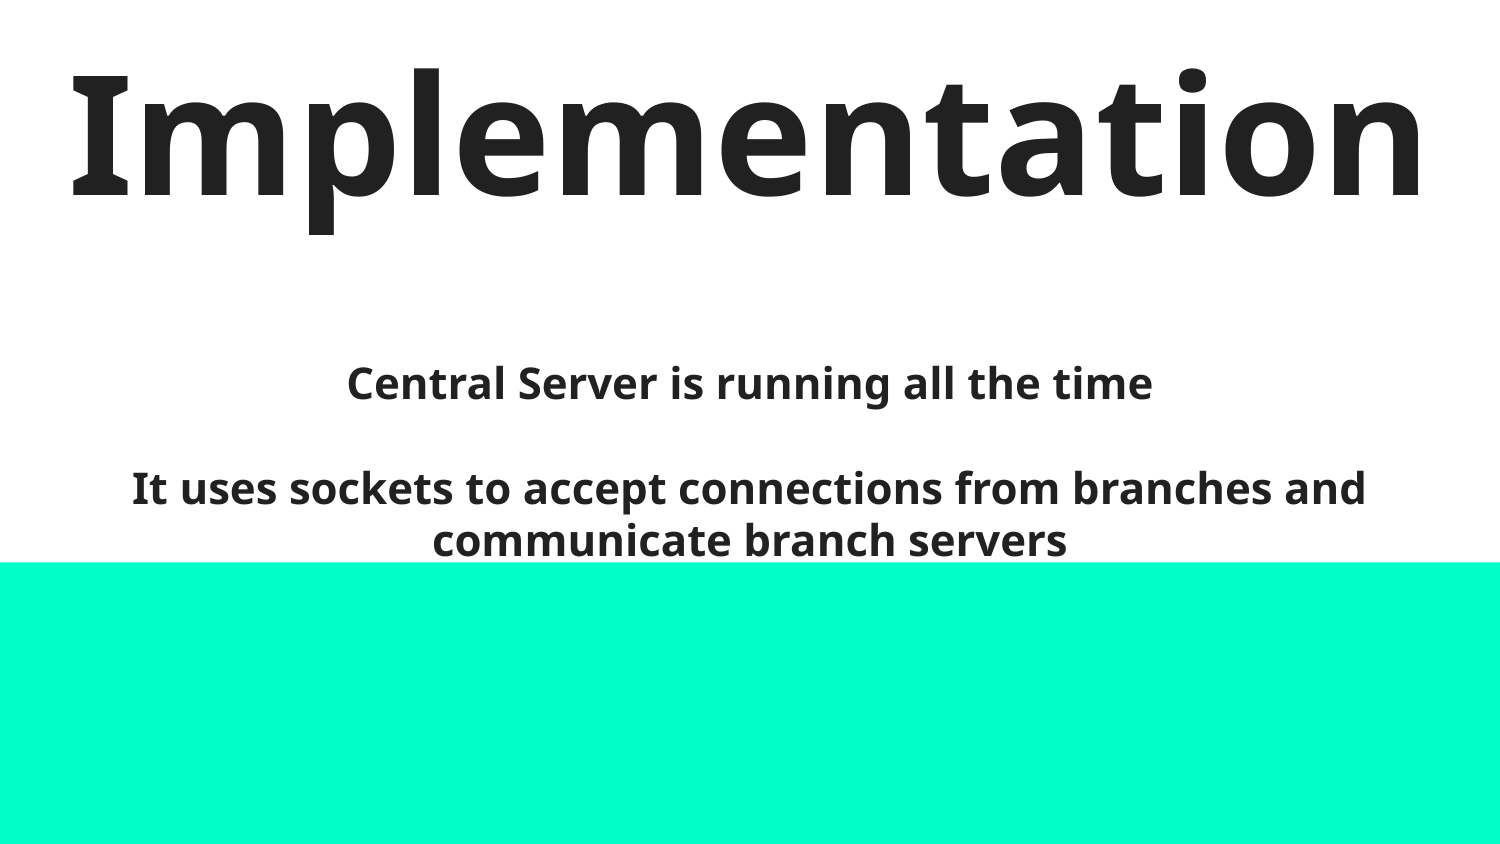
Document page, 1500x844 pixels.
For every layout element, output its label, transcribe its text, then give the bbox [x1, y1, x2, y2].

title Implementation [51, 64, 1449, 193]
subtitle Central Server is running all the time It uses sockets to accept connections from branches and communicate branch servers [51, 272, 1449, 755]
